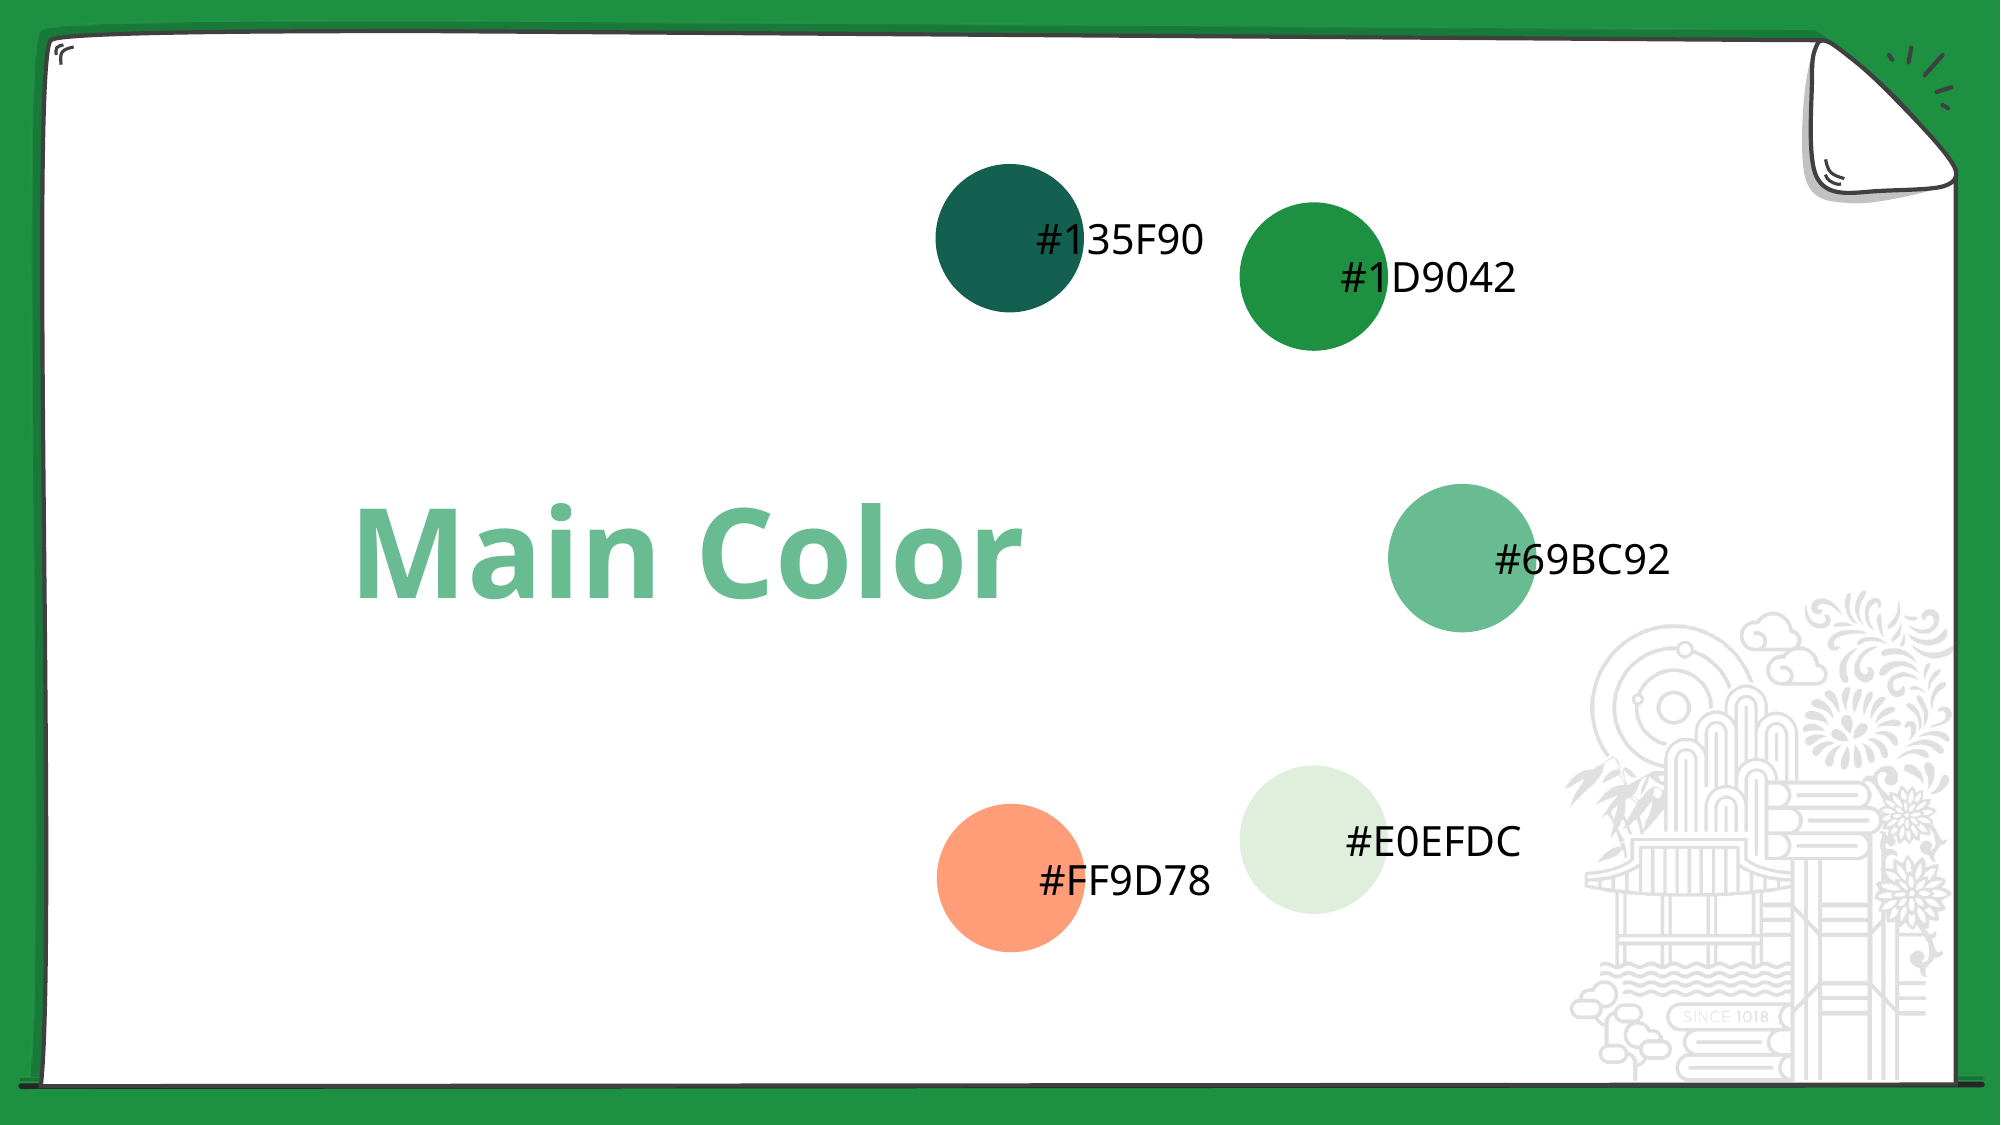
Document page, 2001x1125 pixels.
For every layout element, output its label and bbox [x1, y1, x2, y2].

text_box [40, 31, 1956, 1087]
picture [1564, 589, 1954, 1082]
text_box [1801, 40, 1958, 204]
text_box [1888, 47, 1952, 109]
